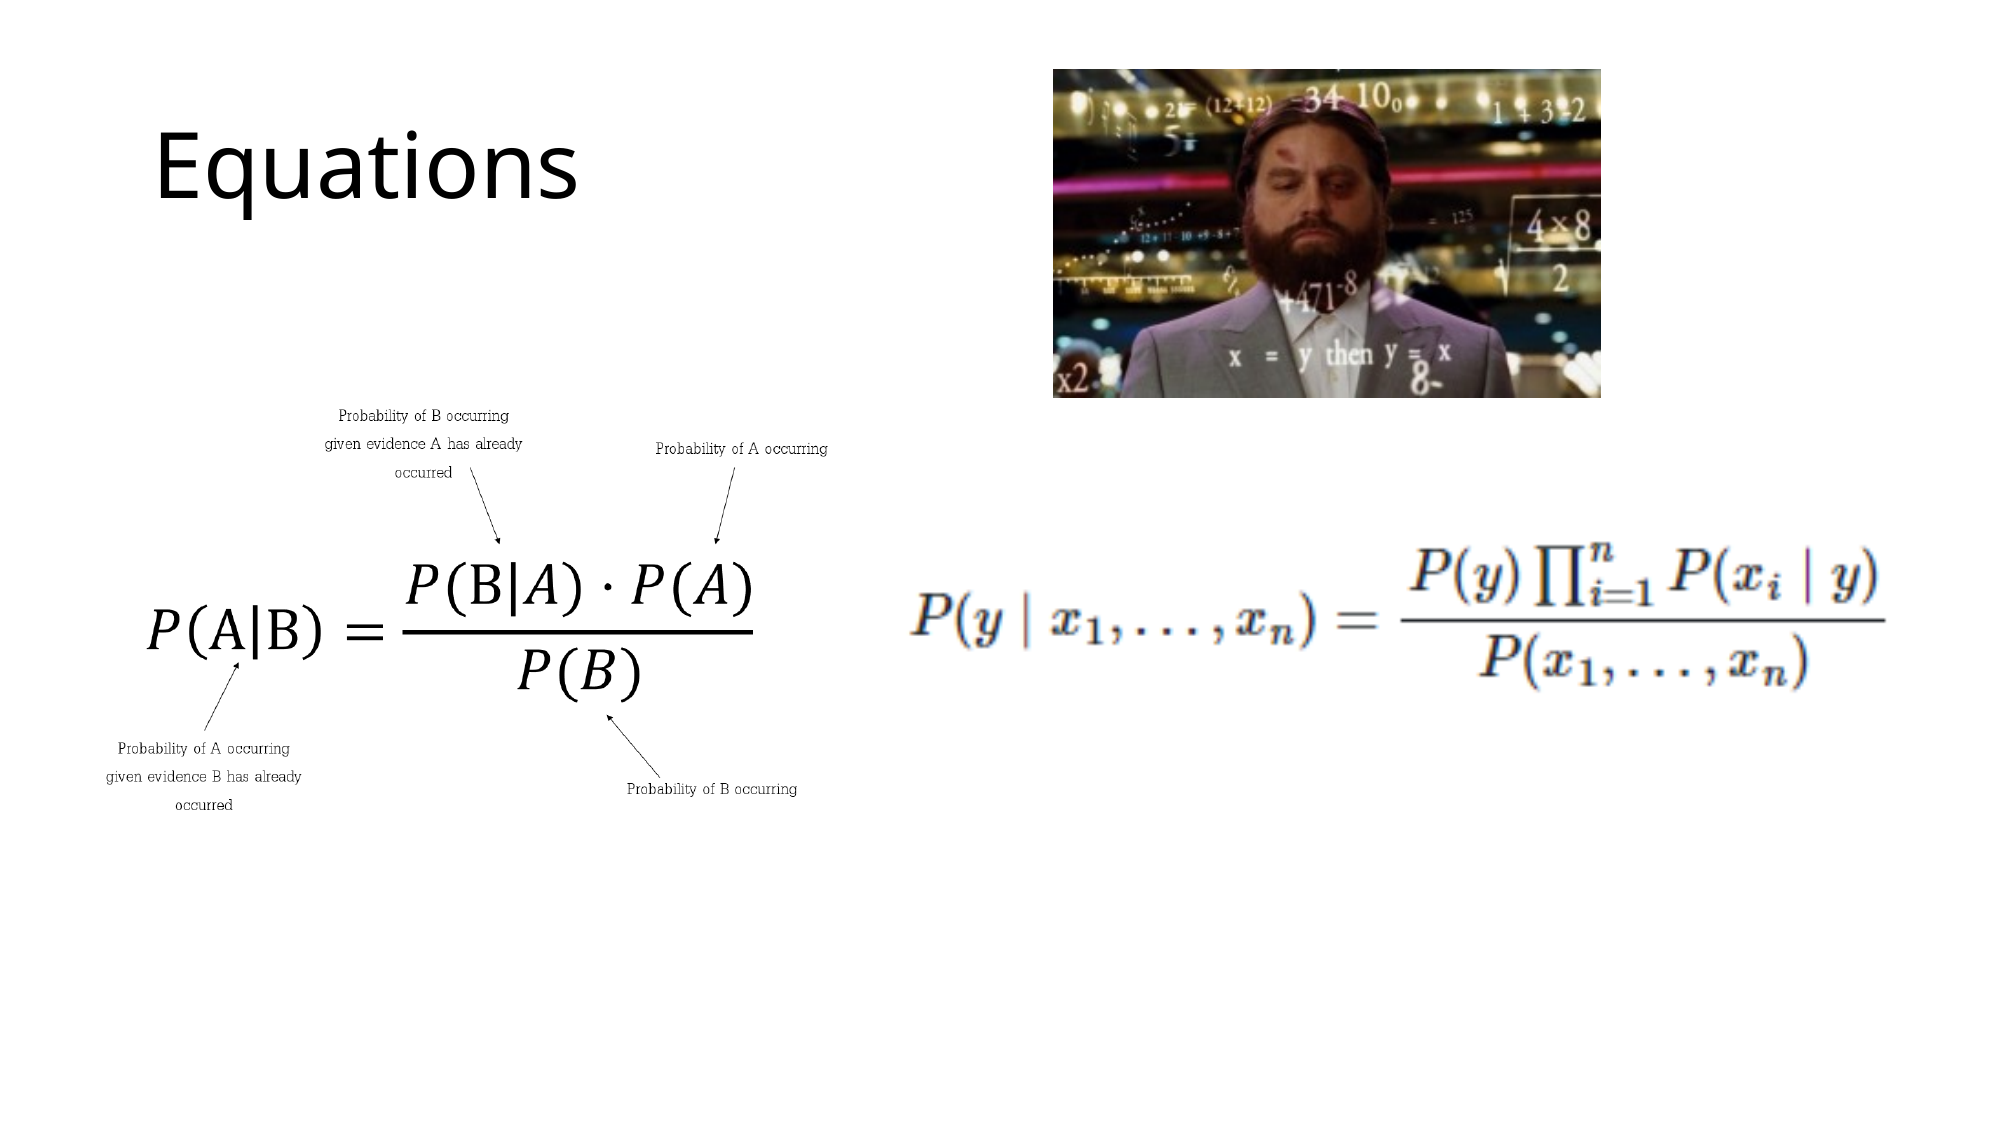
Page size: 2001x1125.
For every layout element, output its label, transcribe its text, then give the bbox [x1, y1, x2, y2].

title Equations [137, 59, 1863, 278]
picture [851, 483, 1937, 757]
picture [93, 377, 841, 838]
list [1053, 69, 1601, 398]
